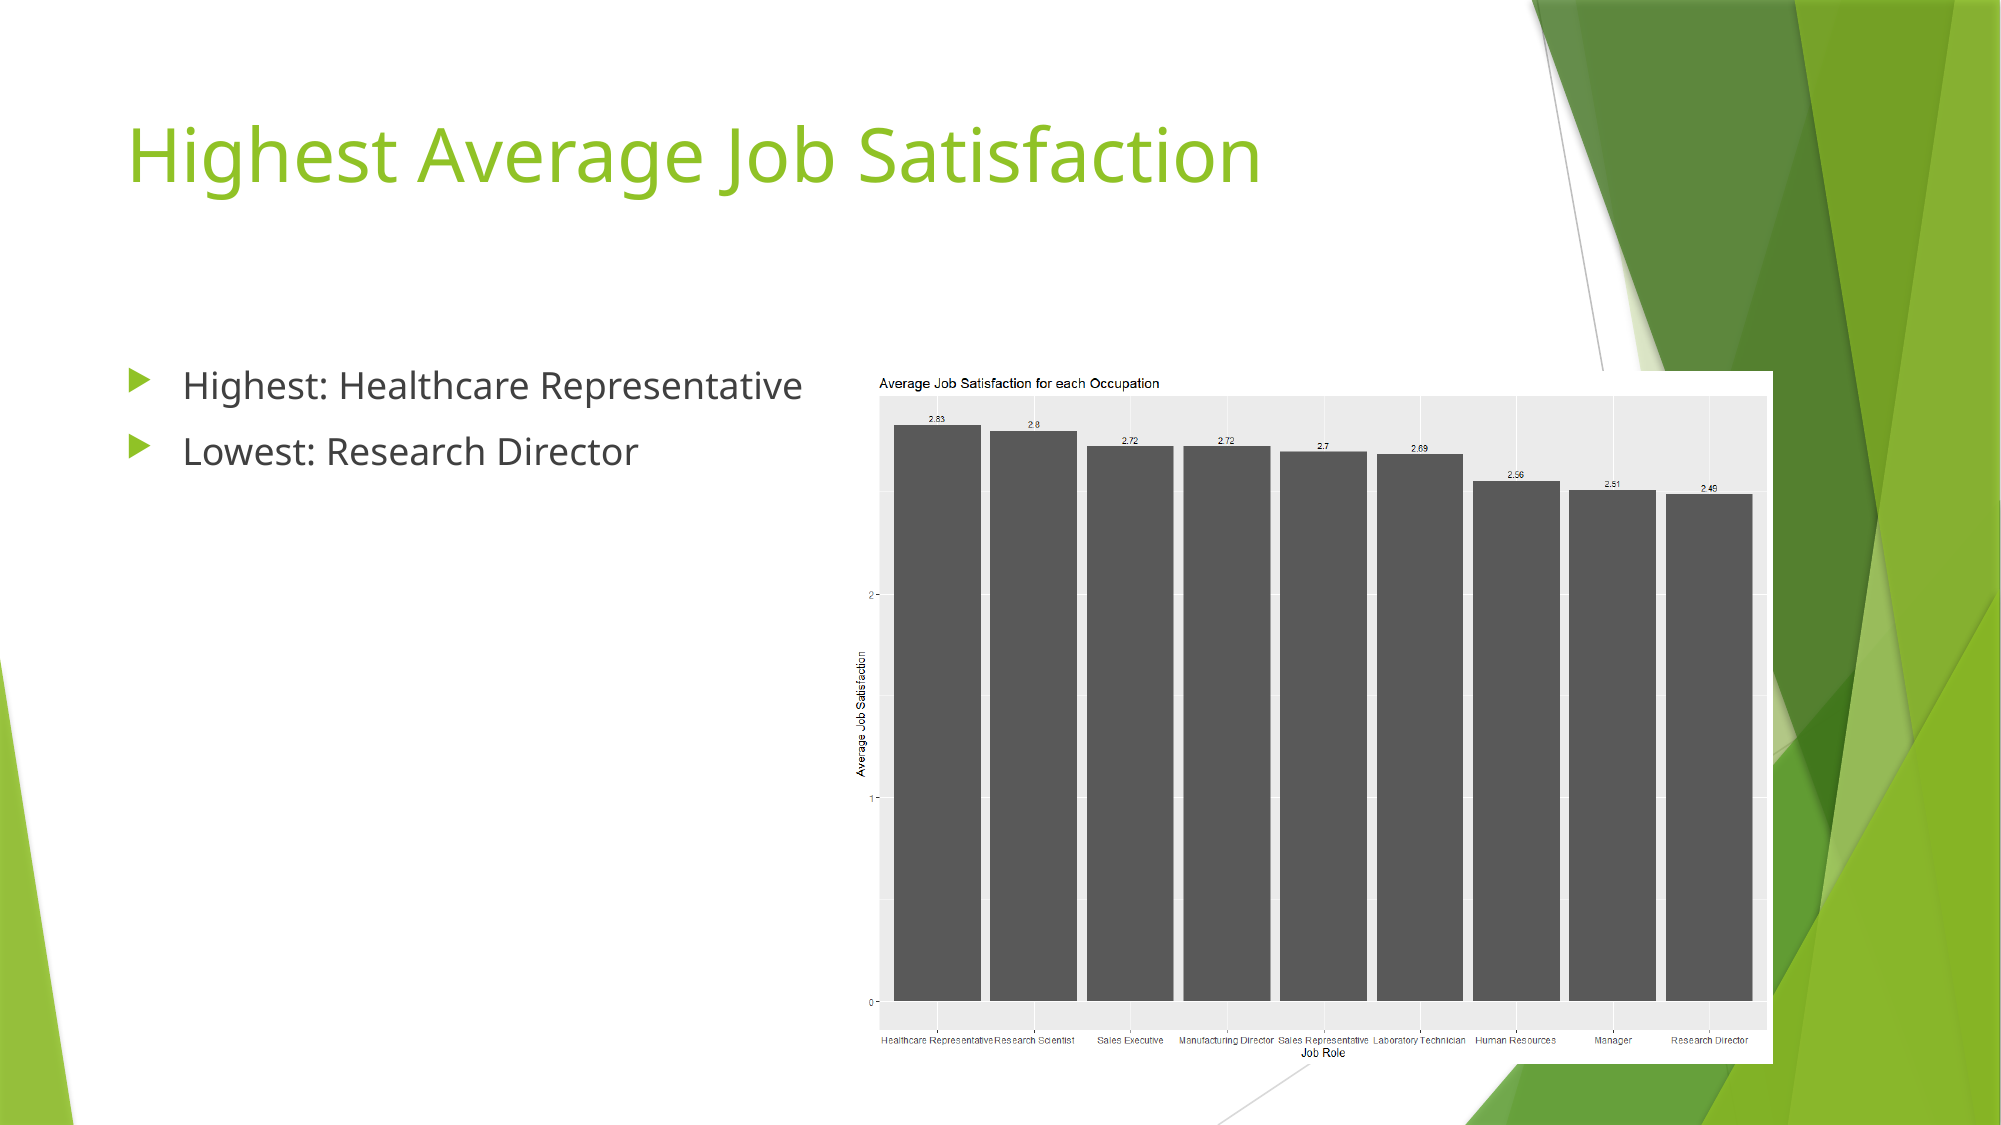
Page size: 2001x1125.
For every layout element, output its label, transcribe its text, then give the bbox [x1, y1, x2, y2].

title Highest Average Job Satisfaction [111, 99, 1522, 317]
picture [849, 370, 1774, 1065]
list Highest: Healthcare Representative Lowest: Research Director [111, 354, 1522, 992]
